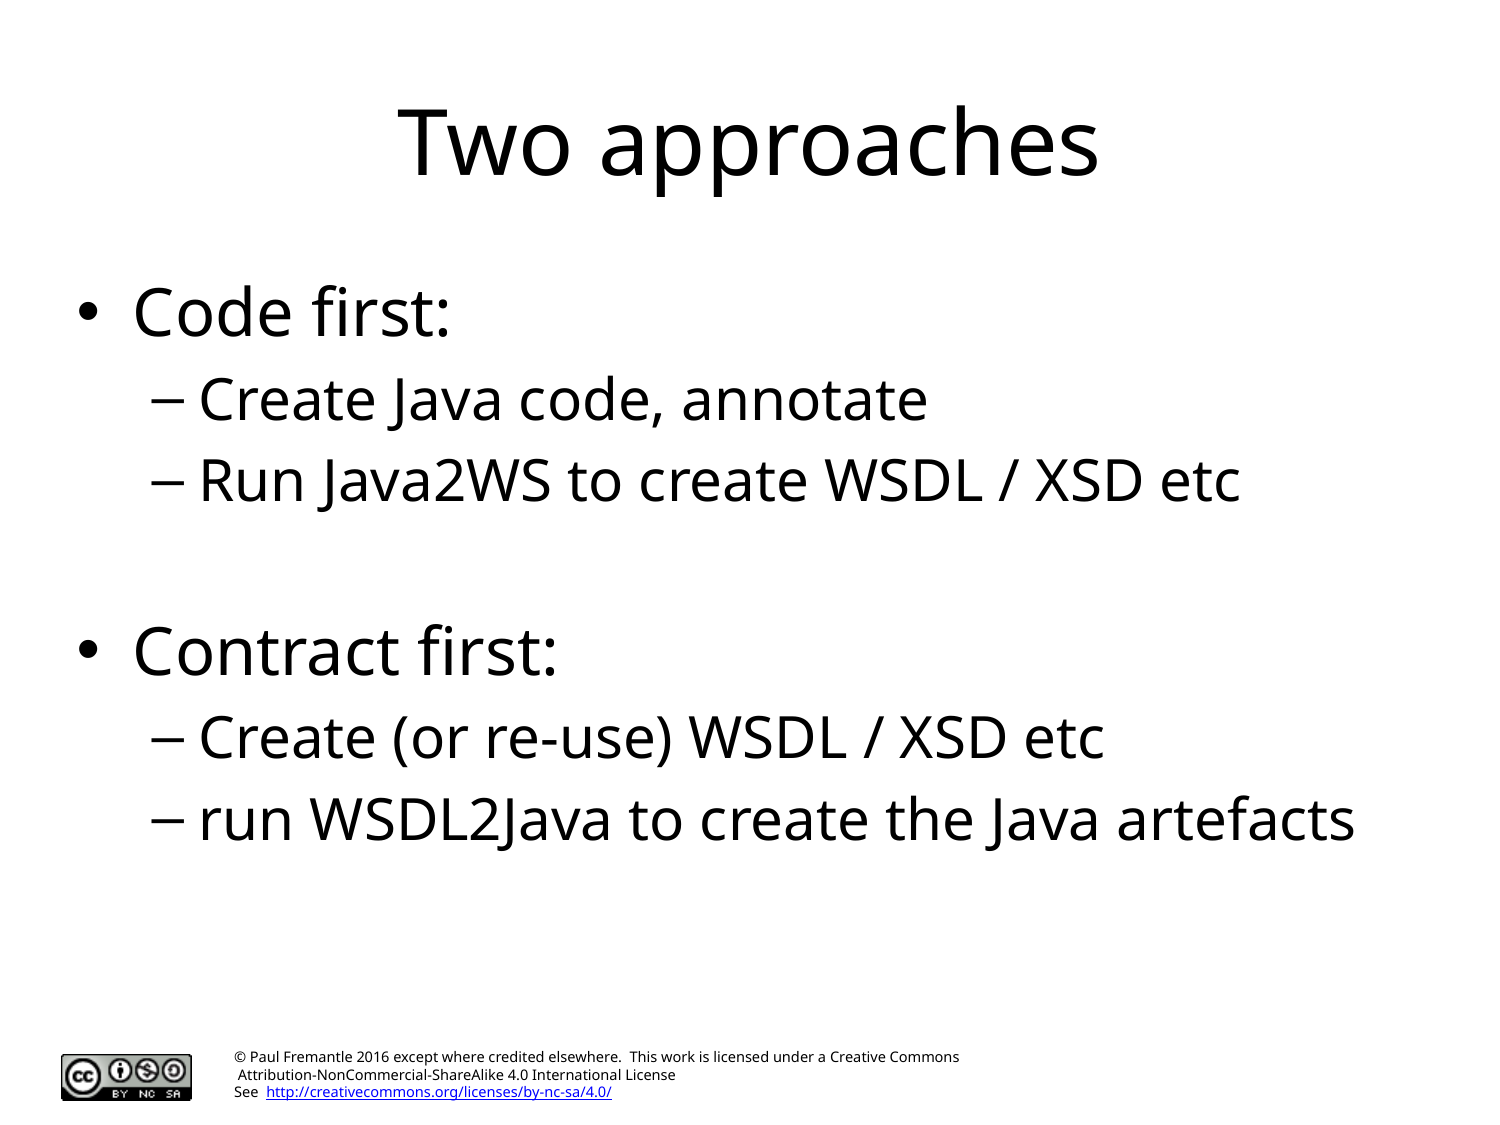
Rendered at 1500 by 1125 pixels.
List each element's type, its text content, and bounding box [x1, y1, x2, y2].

title Two approaches [75, 45, 1425, 233]
list Code first: Create Java code, annotate Run Java2WS to create WSDL / XSD etc Contract first: Create (or re-use) WSDL / XSD etc run WSDL2Java to create the Java artefacts [61, 262, 1412, 1005]
picture [61, 1054, 192, 1101]
